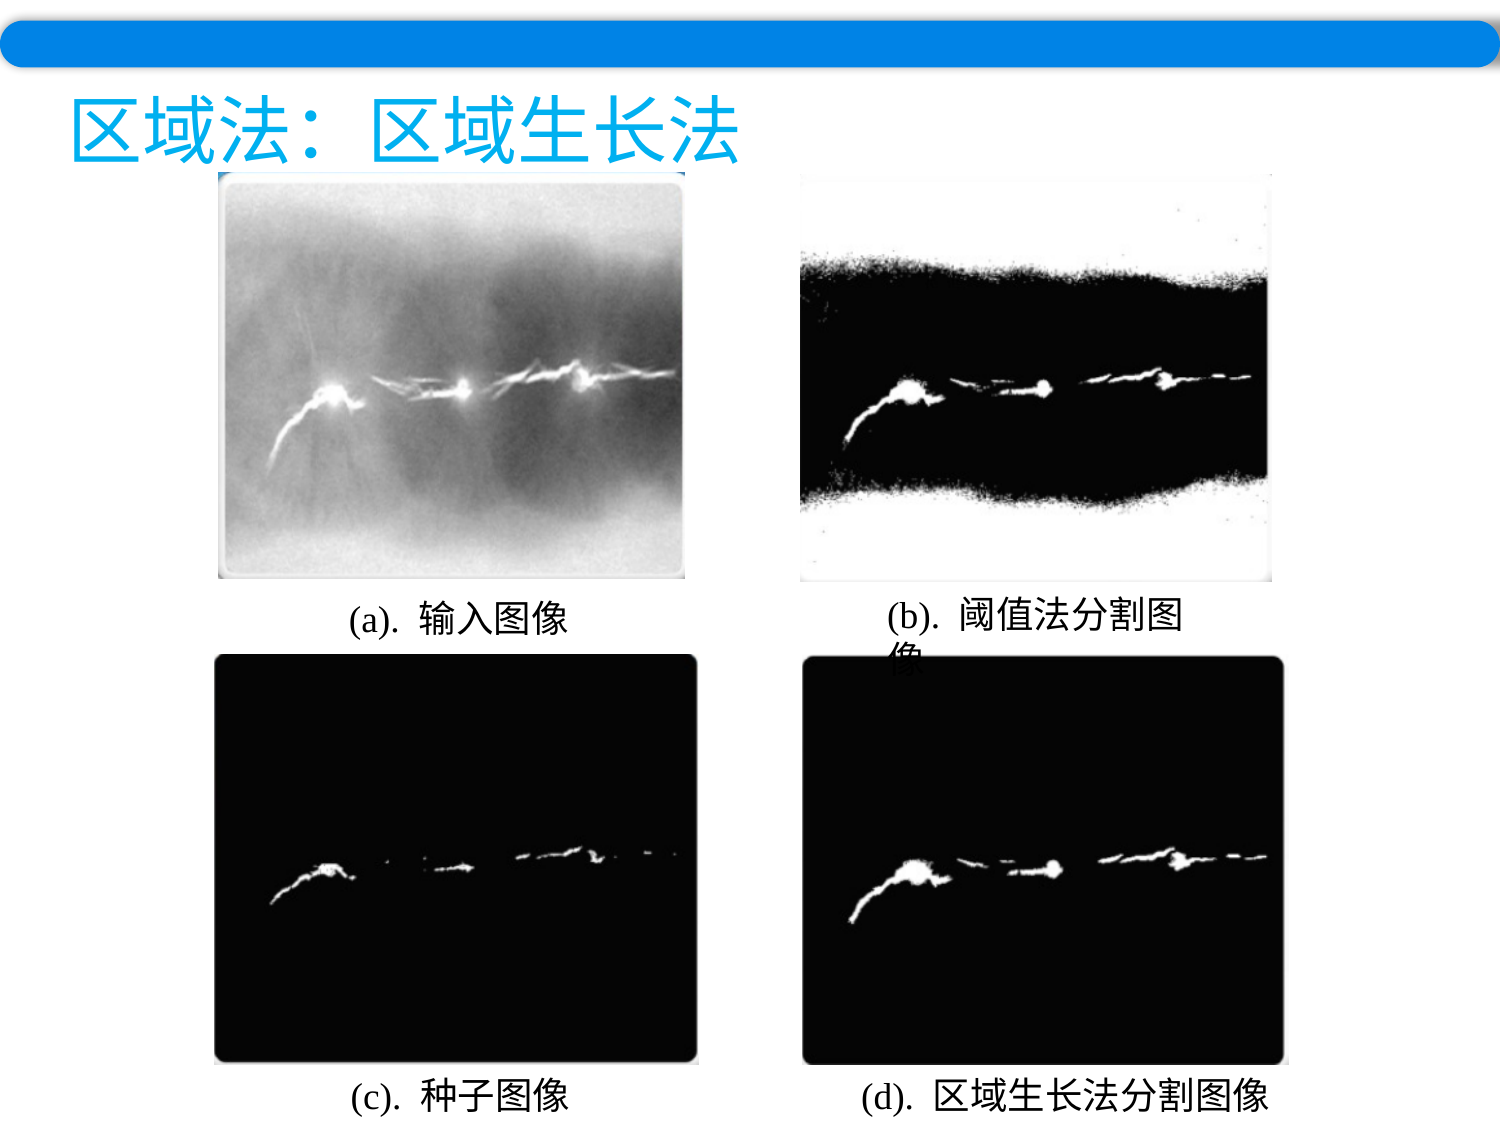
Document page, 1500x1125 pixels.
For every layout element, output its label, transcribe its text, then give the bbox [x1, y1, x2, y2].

picture [213, 654, 699, 1065]
picture [217, 172, 685, 579]
picture [800, 174, 1272, 582]
picture [802, 654, 1289, 1065]
text_box [0, 19, 1500, 69]
text_box (a). 输入图像 [334, 587, 692, 648]
text_box (d). 区域生长法分割图像 [846, 1064, 1404, 1125]
text_box 区域法：区域生长法 [53, 77, 1220, 181]
text_box (c). 种子图像 [335, 1065, 694, 1125]
text_box (b). 阈值法分割图像 [872, 583, 1230, 654]
